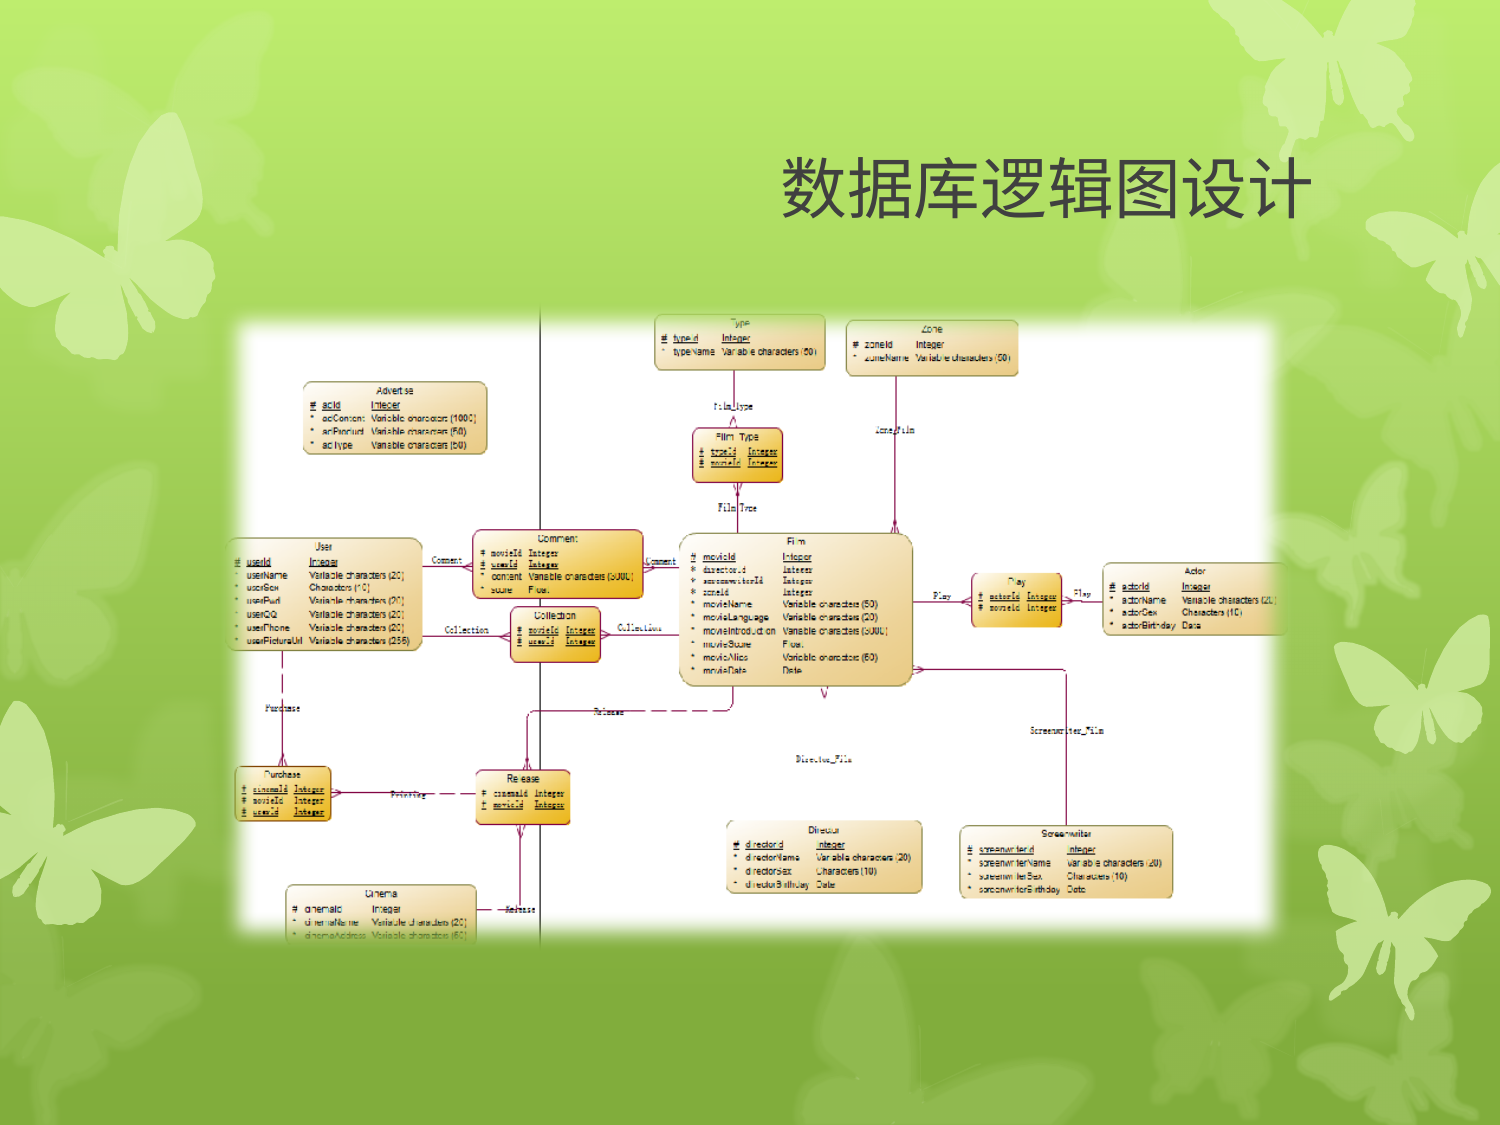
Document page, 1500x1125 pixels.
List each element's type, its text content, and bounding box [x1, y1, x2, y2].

picture [217, 302, 1295, 953]
list [165, 296, 1335, 962]
title 数据库逻辑图设计 [165, 110, 1335, 263]
